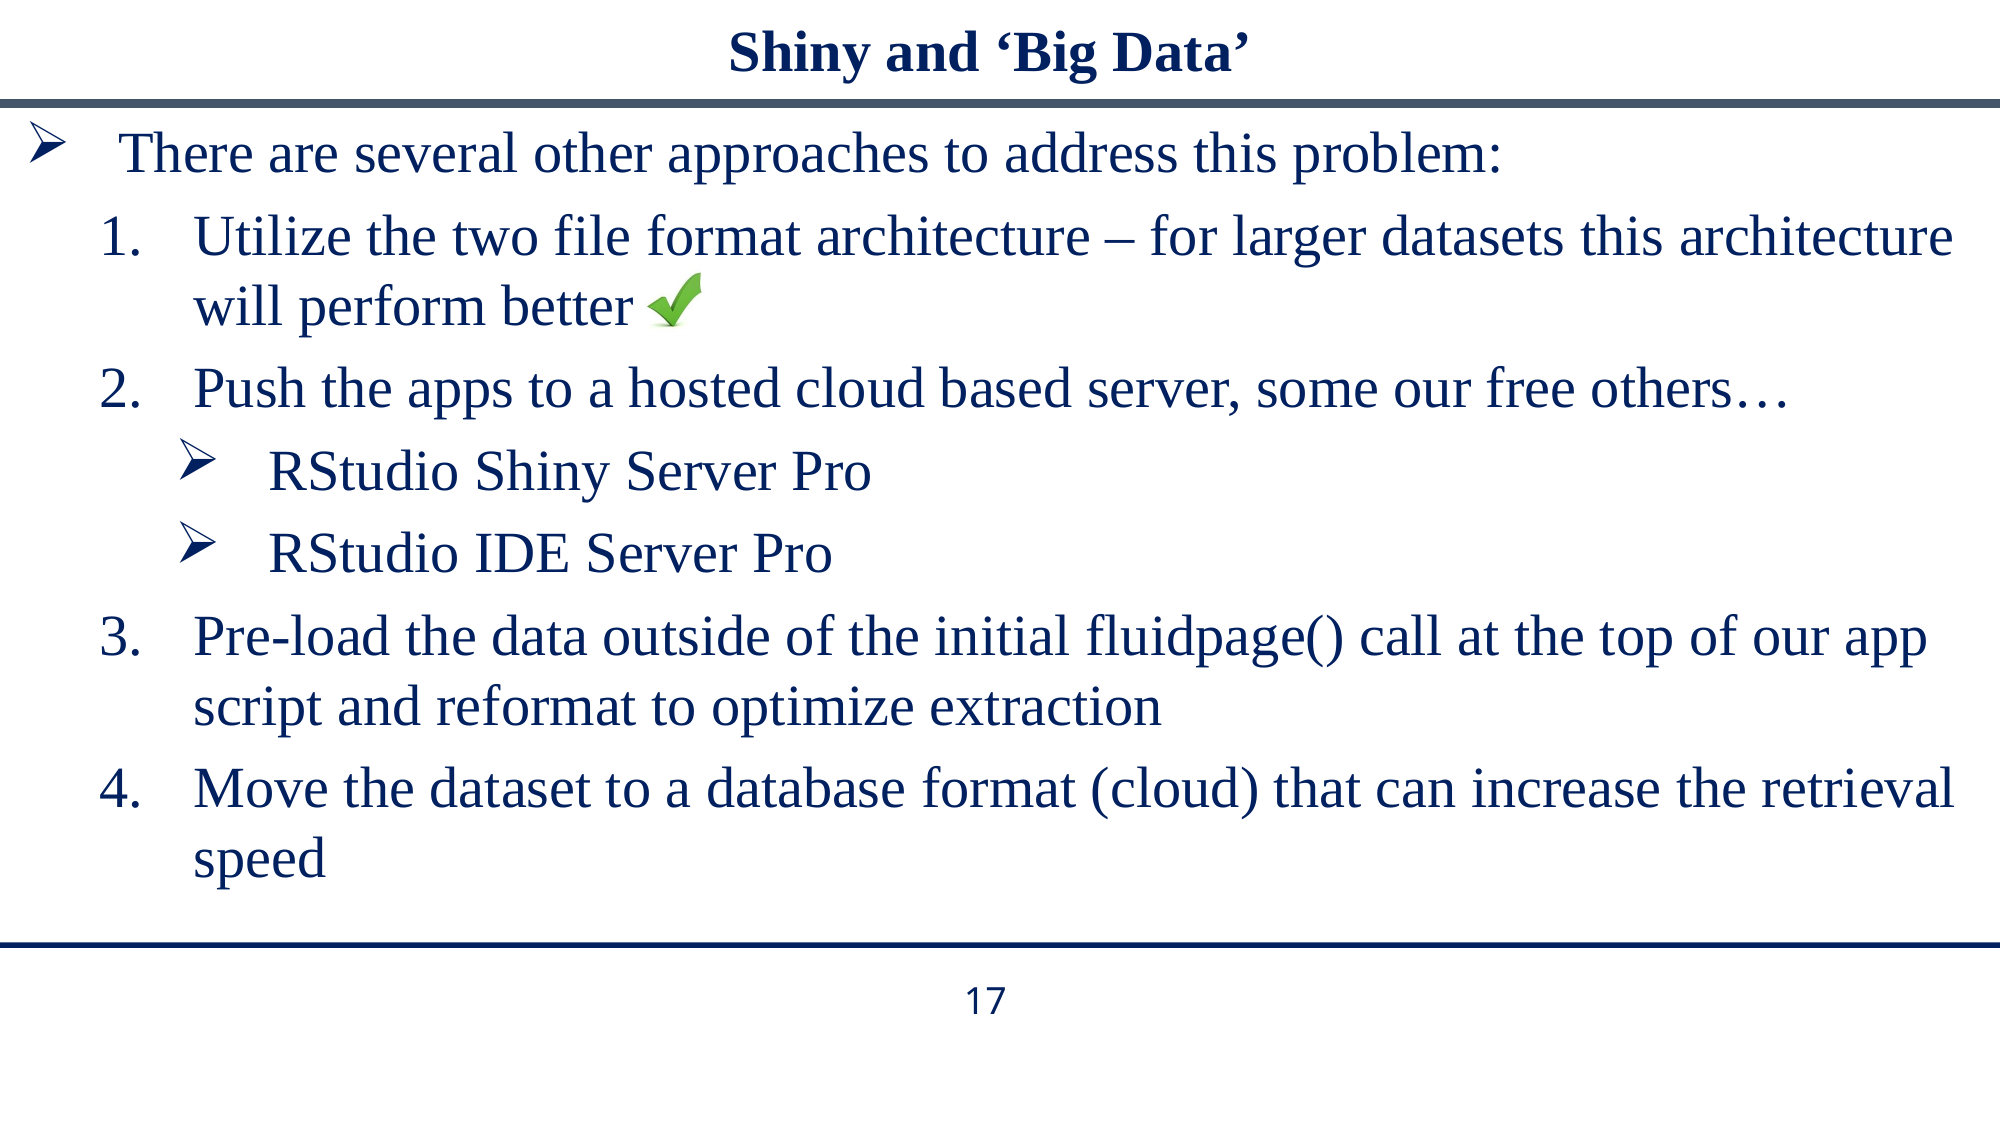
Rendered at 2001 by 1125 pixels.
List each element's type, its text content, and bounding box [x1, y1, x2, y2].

picture [637, 261, 712, 336]
title Shiny and ‘Big Data’ [280, 0, 1701, 107]
text_box There are several other approaches to address this problem: Utilize the two file format architecture – for larger datasets this architecture will perform better Push the apps to a hosted cloud based server, some our free others… RStudio Shiny Server Pro RStudio IDE Server Pro Pre-load the data outside of the initial fluidpage() call at the top of our app script and reformat to optimize extraction Move the dataset to a database format (cloud) that can increase the retrieval speed [9, 107, 2000, 940]
